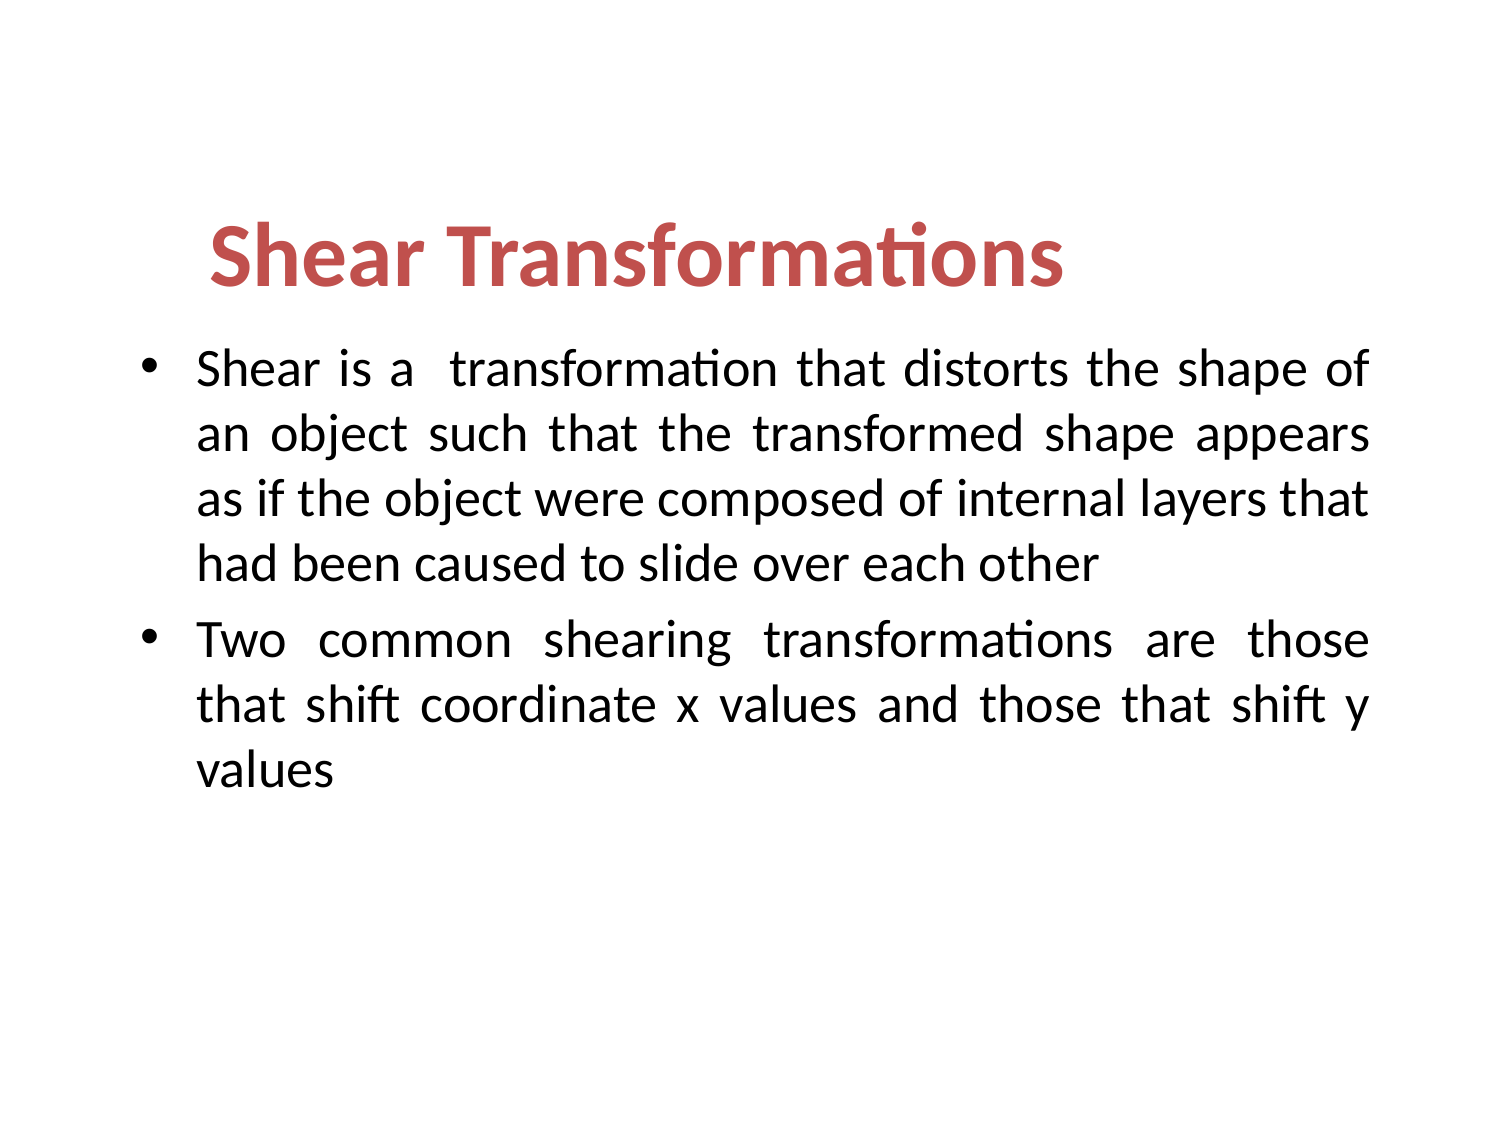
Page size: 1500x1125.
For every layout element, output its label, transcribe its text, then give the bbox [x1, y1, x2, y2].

title Shear Transformations [0, 124, 1276, 313]
list Shear is a transformation that distorts the shape of an object such that the transformed shape appears as if the object were composed of internal layers that had been caused to slide over each other Two common shearing transformations are those that shift coordinate x values and those that shift y values [124, 324, 1388, 1076]
